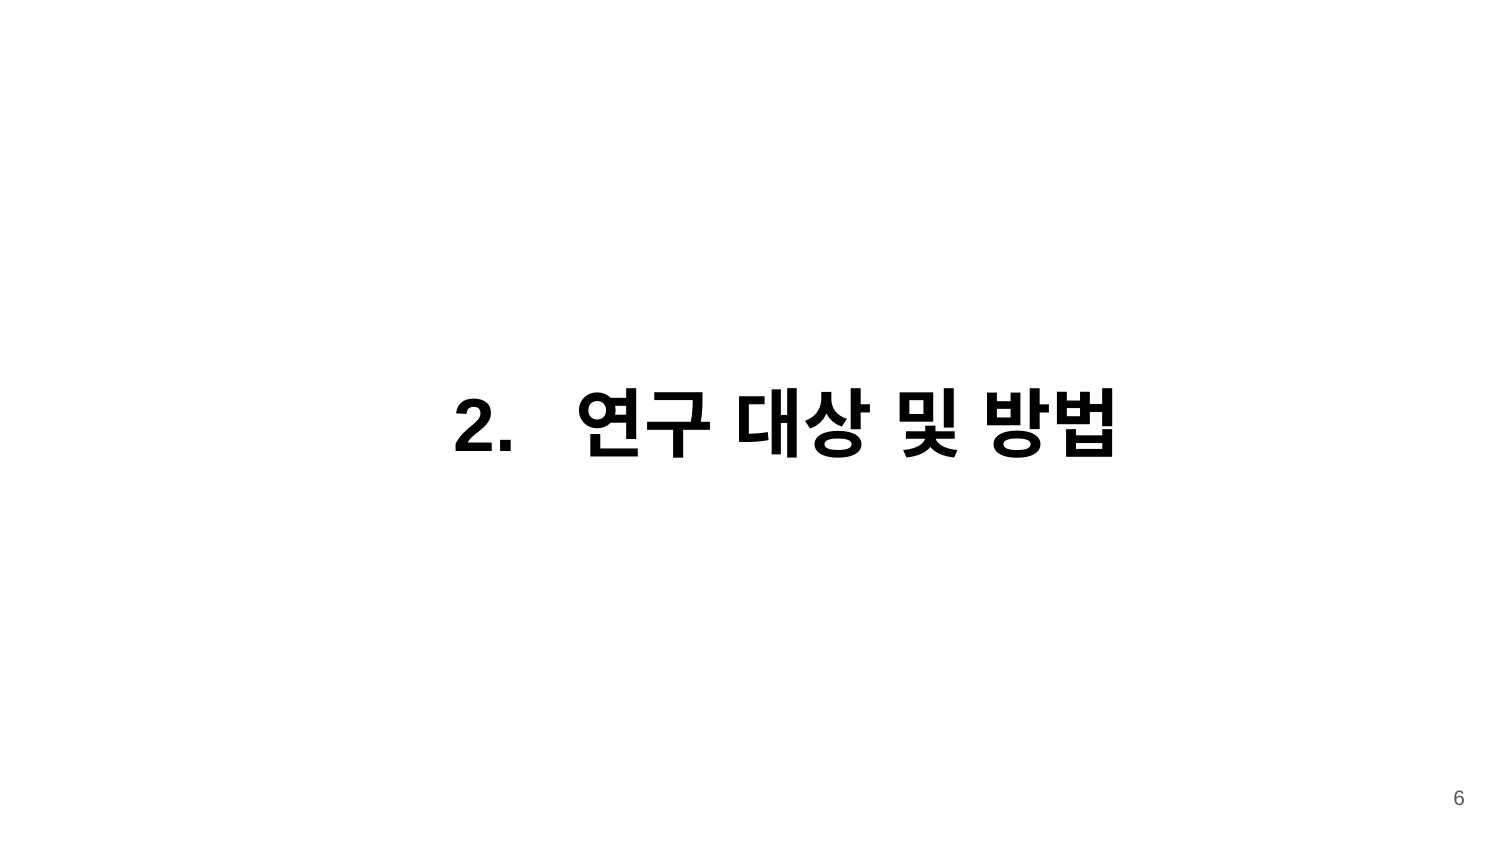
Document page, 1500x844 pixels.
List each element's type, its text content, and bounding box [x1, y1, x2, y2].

slide_number 6 [1389, 764, 1480, 830]
title 2. 연구 대상 및 방법 [51, 352, 1449, 491]
